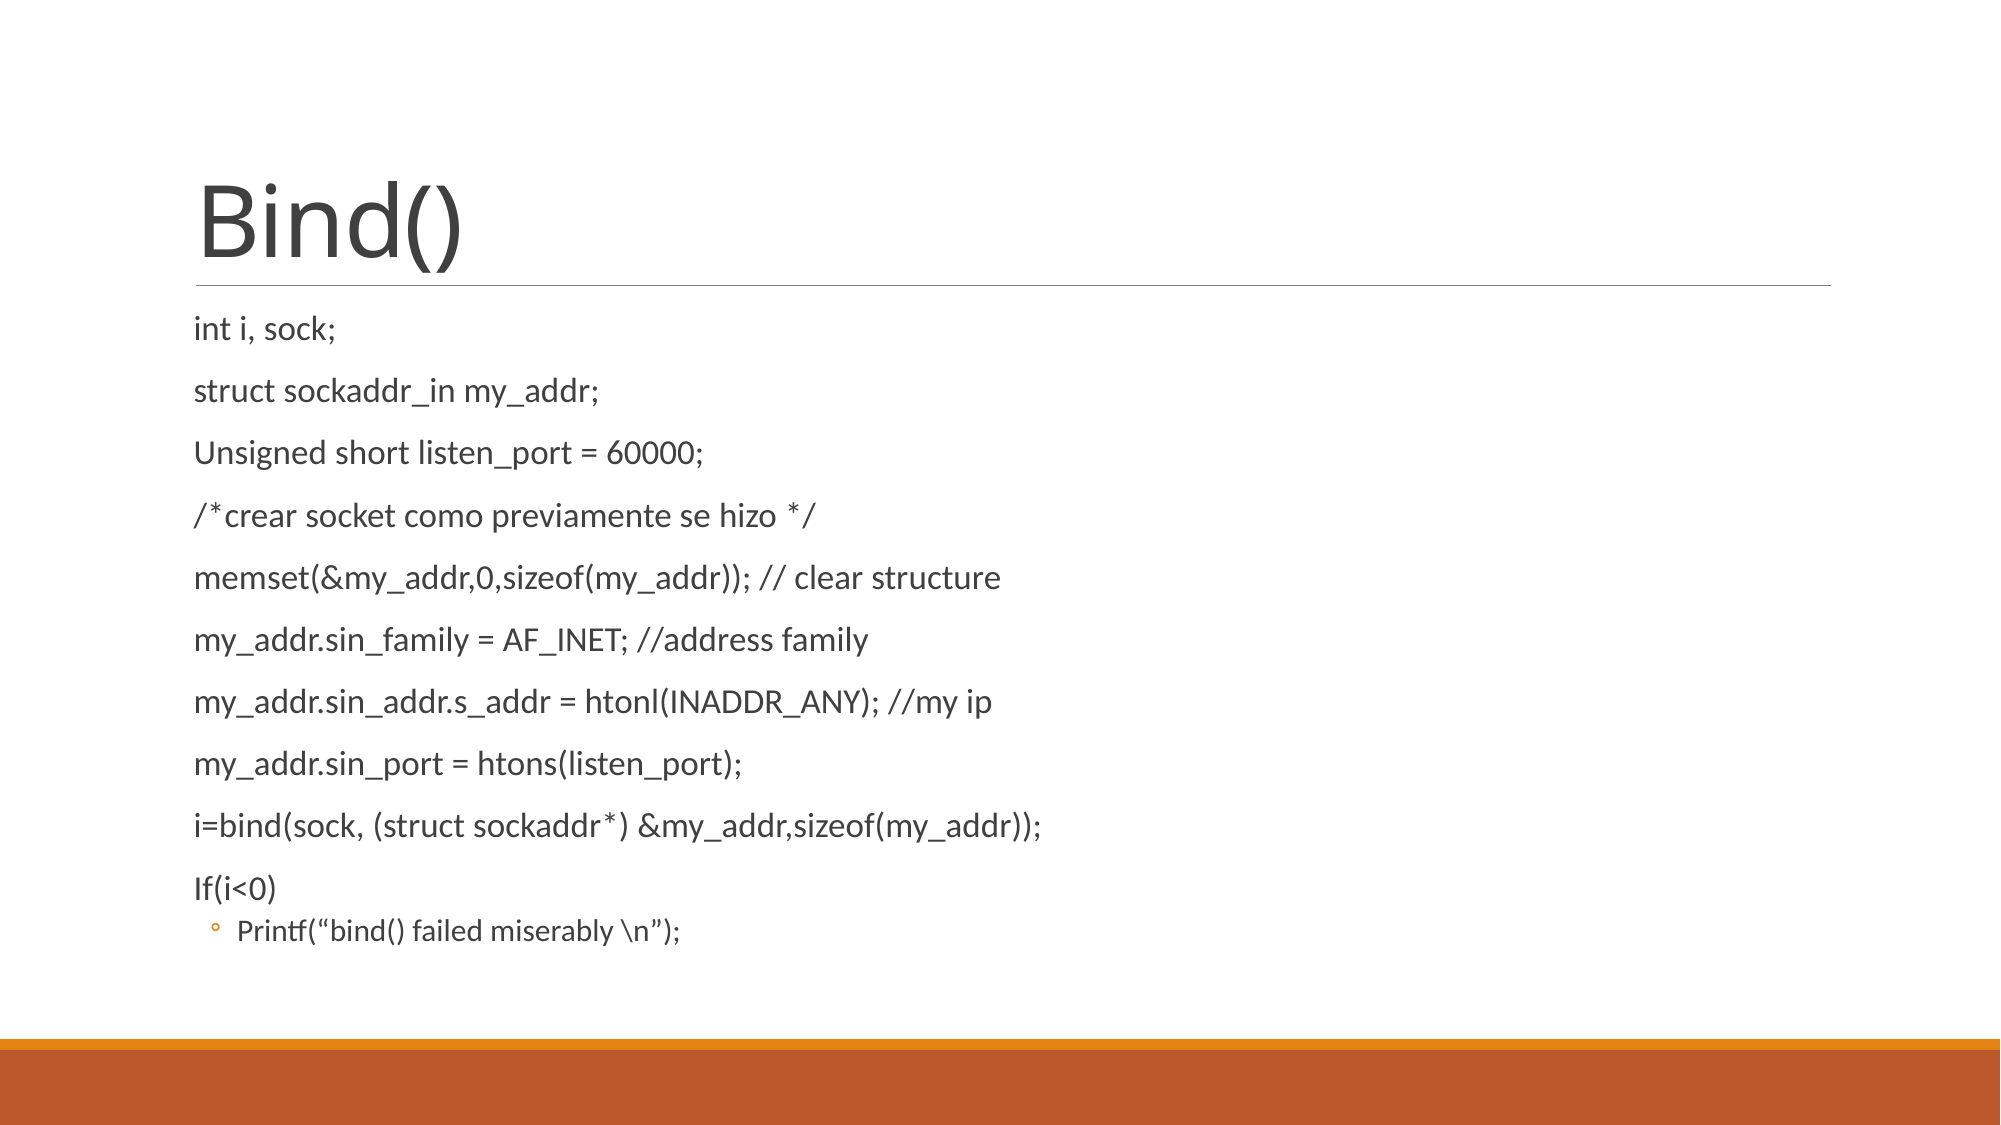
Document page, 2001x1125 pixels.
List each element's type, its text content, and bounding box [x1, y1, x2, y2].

title Bind() [180, 47, 1830, 285]
list int i, sock; struct sockaddr_in my_addr; Unsigned short listen_port = 60000; /*crear socket como previamente se hizo */ memset(&my_addr,0,sizeof(my_addr)); // clear structure my_addr.sin_family = AF_INET; //address family my_addr.sin_addr.s_addr = htonl(INADDR_ANY); //my ip my_addr.sin_port = htons(listen_port); i=bind(sock, (struct sockaddr*) &my_addr,sizeof(my_addr)); If(i<0) Printf(“bind() failed miserably \n”); [180, 302, 1830, 963]
